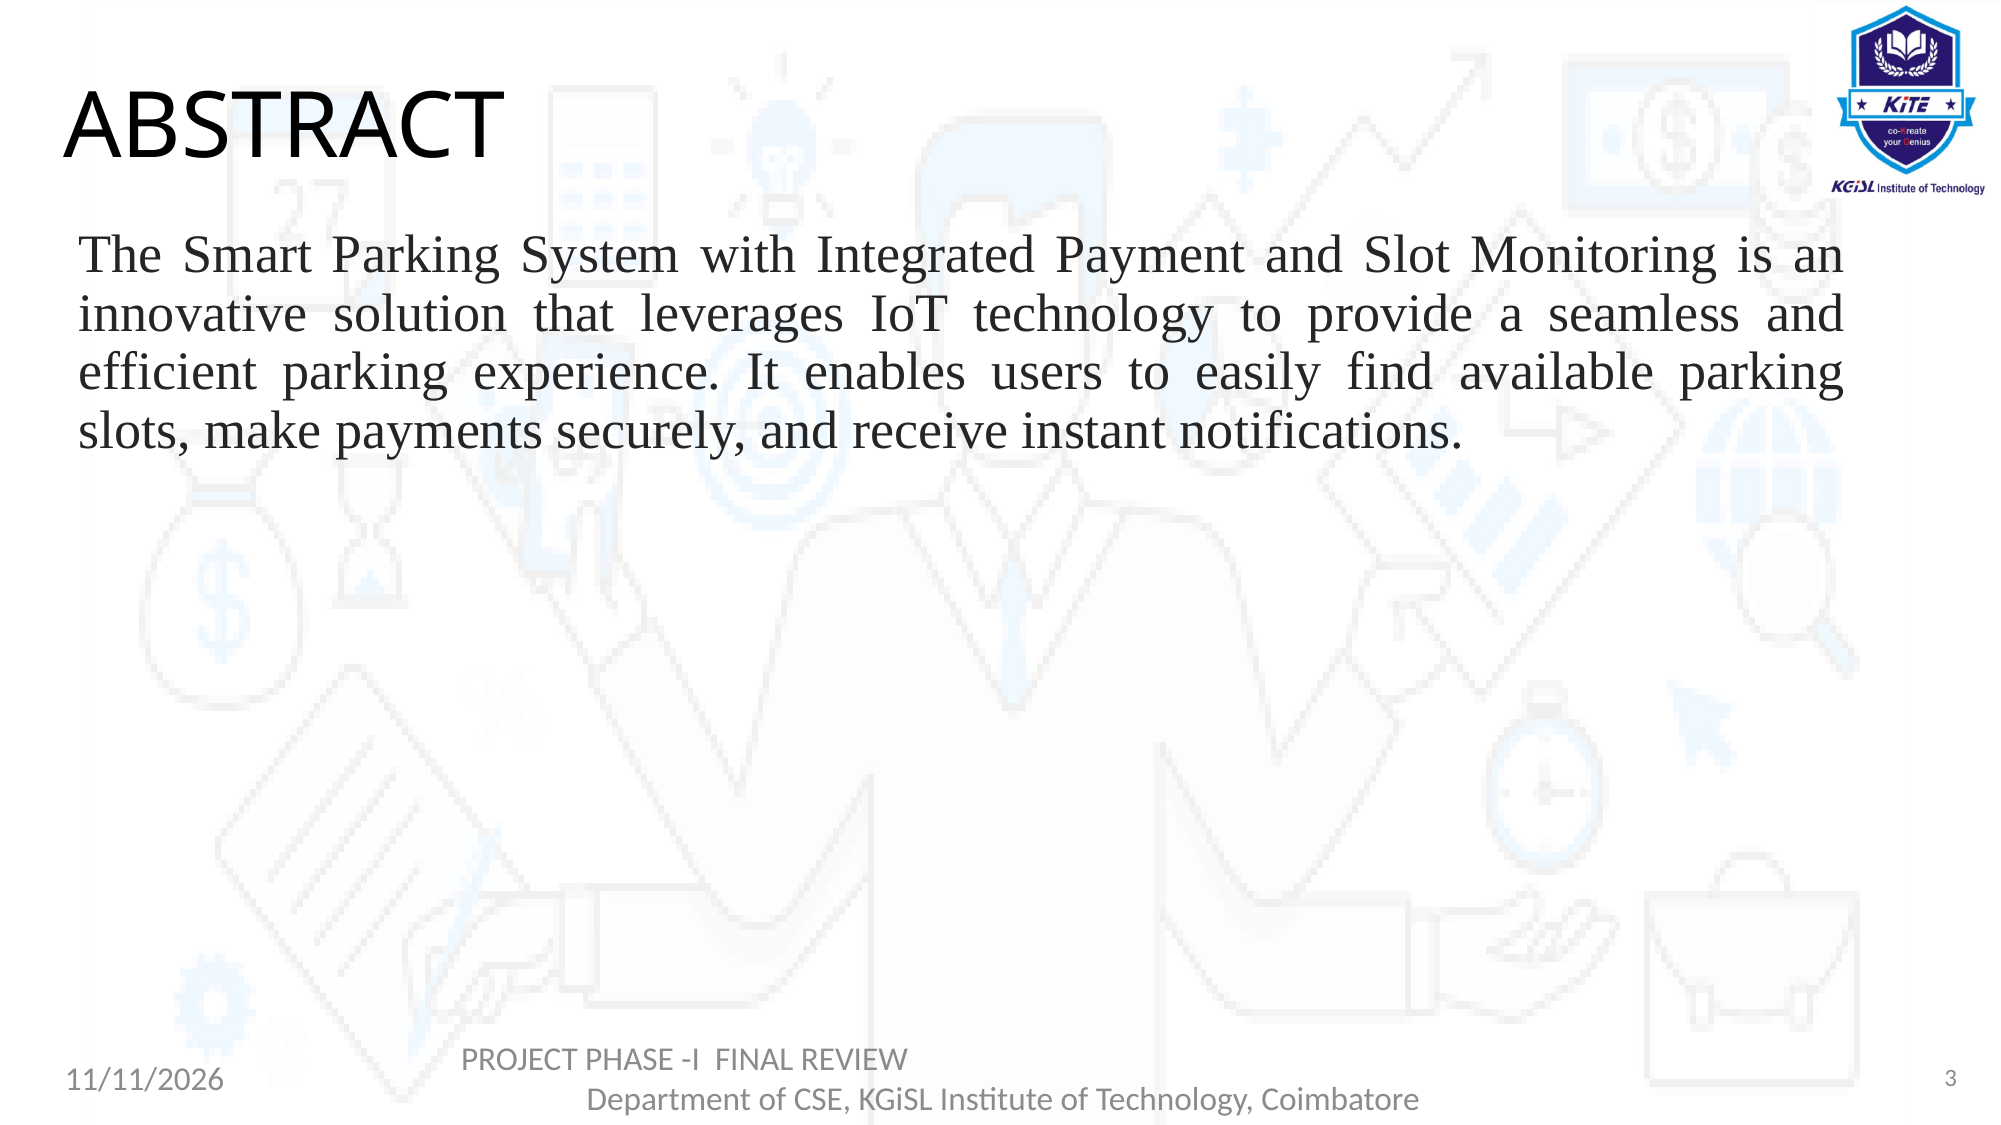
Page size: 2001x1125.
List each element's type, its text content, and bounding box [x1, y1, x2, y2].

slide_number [49, 1047, 268, 1108]
footer PROJECT PHASE -I FINAL REVIEW Department of CSE, KGiSL Institute of Technology, Coimbatore [444, 1047, 1555, 1108]
picture [1812, 0, 2000, 198]
title ABSTRACT [24, 58, 1750, 198]
list The Smart Parking System with Integrated Payment and Slot Monitoring is an innovative solution that leverages IoT technology to provide a seamless and efficient parking experience. It enables users to easily find available parking slots, make payments securely, and receive instant notifications. [49, 218, 1863, 1020]
slide_number 3 [1880, 1046, 1973, 1107]
